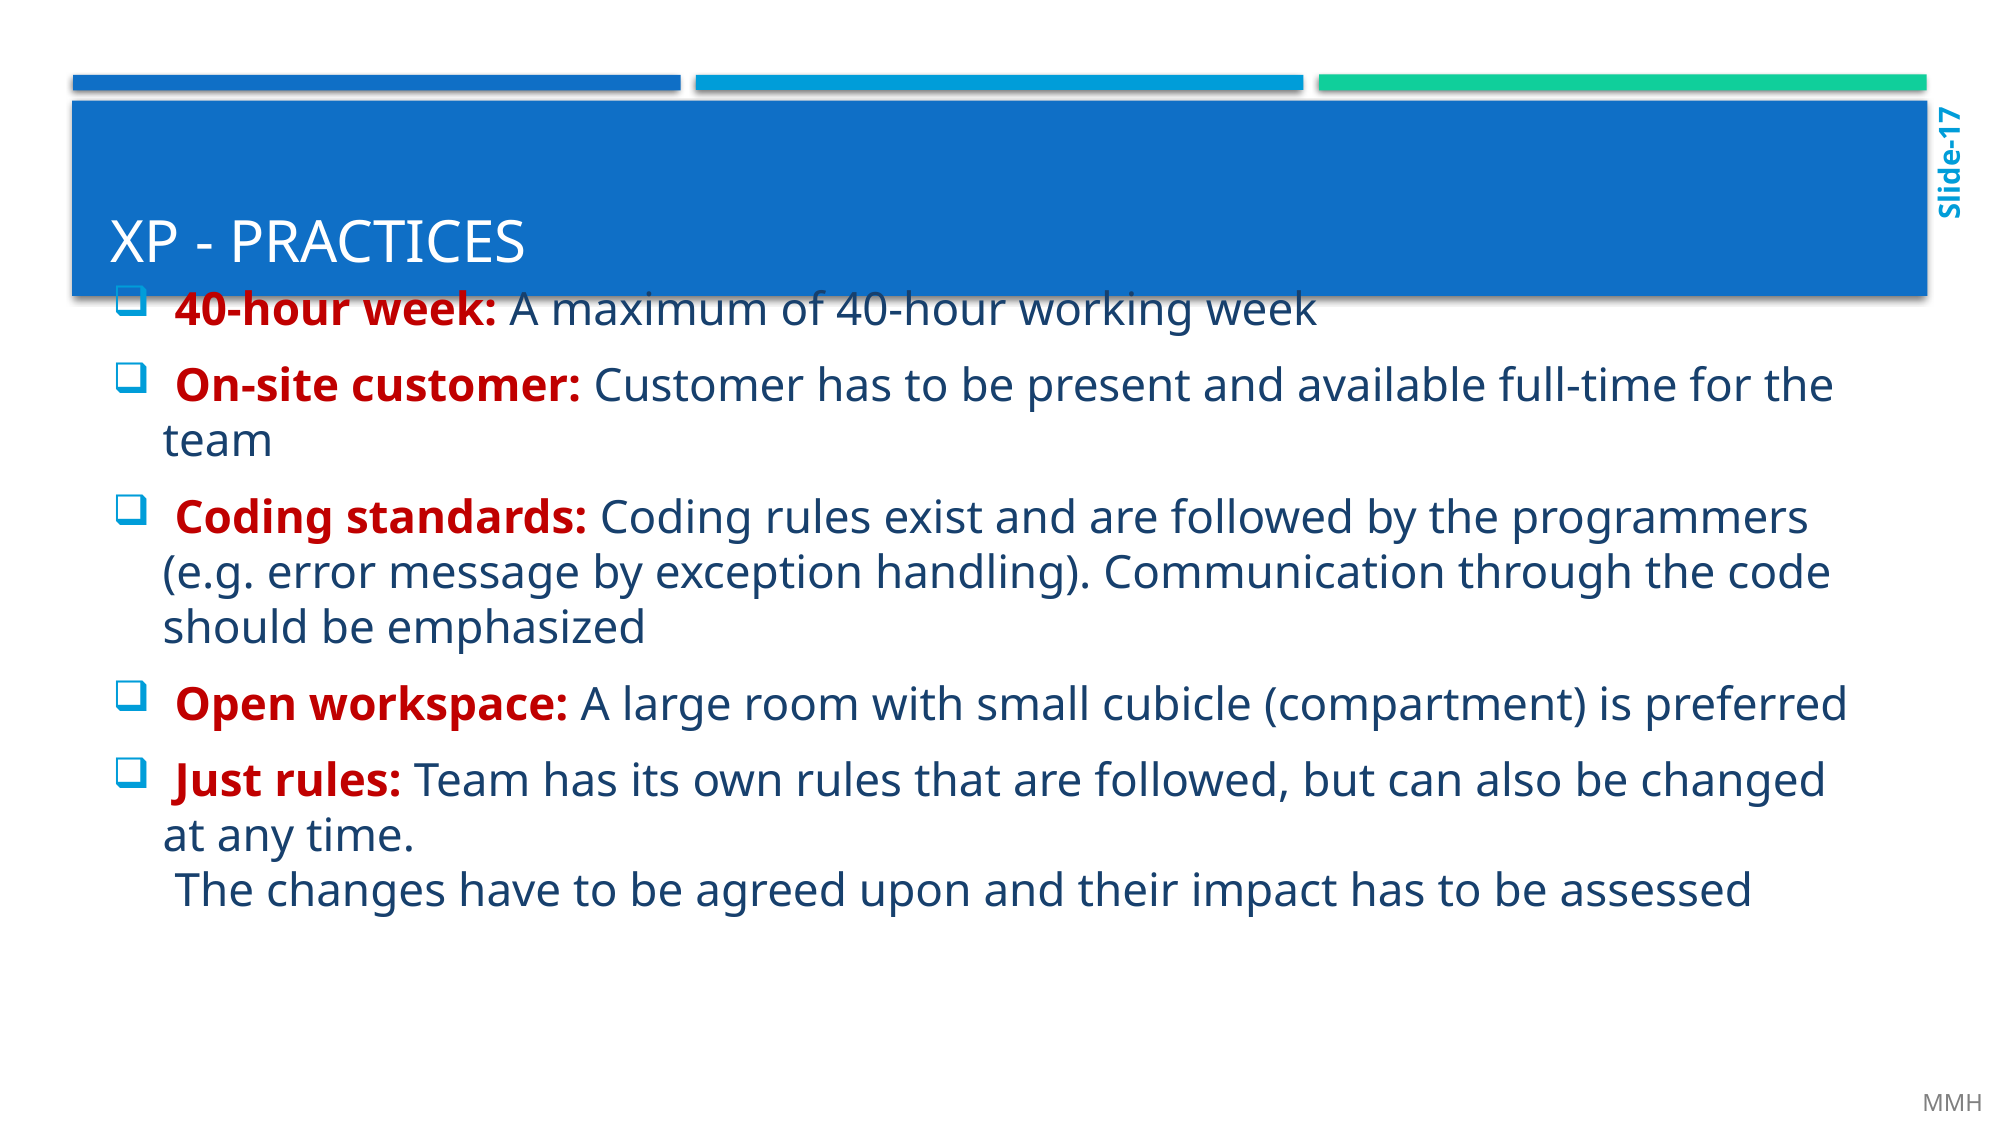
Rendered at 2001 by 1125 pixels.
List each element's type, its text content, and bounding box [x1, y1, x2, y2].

text_box MMH [1894, 1079, 2000, 1125]
title Xp - practices [95, 115, 1905, 282]
text_box Slide-17 [1930, 99, 1972, 260]
list 40-hour week: A maximum of 40-hour working week On-site customer: Customer has to be present and available full-time for the team Coding standards: Coding rules exist and are followed by the programmers (e.g. error message by exception handling). Communication through the code should be emphasized Open workspace: A large room with small cubicle (compartment) is preferred Just rules: Team has its own rules that are followed, but can also be changed at any time. The changes have to be agreed upon and their impact has to be assessed [97, 336, 1888, 930]
